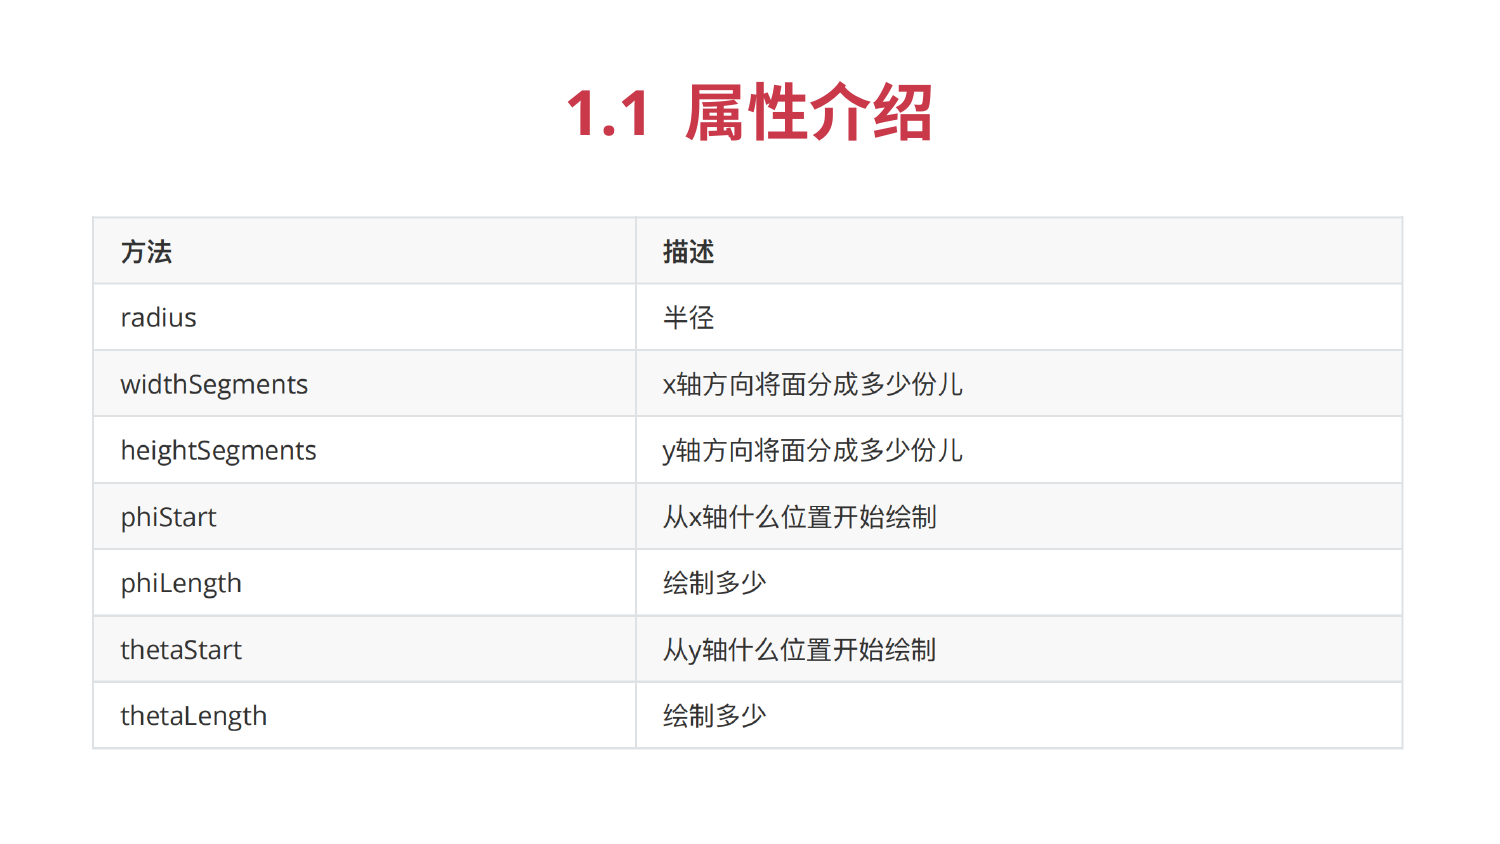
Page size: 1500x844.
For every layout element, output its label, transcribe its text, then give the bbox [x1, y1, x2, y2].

text_box 1.1 属性介绍 [549, 65, 951, 156]
picture [89, 209, 1411, 754]
